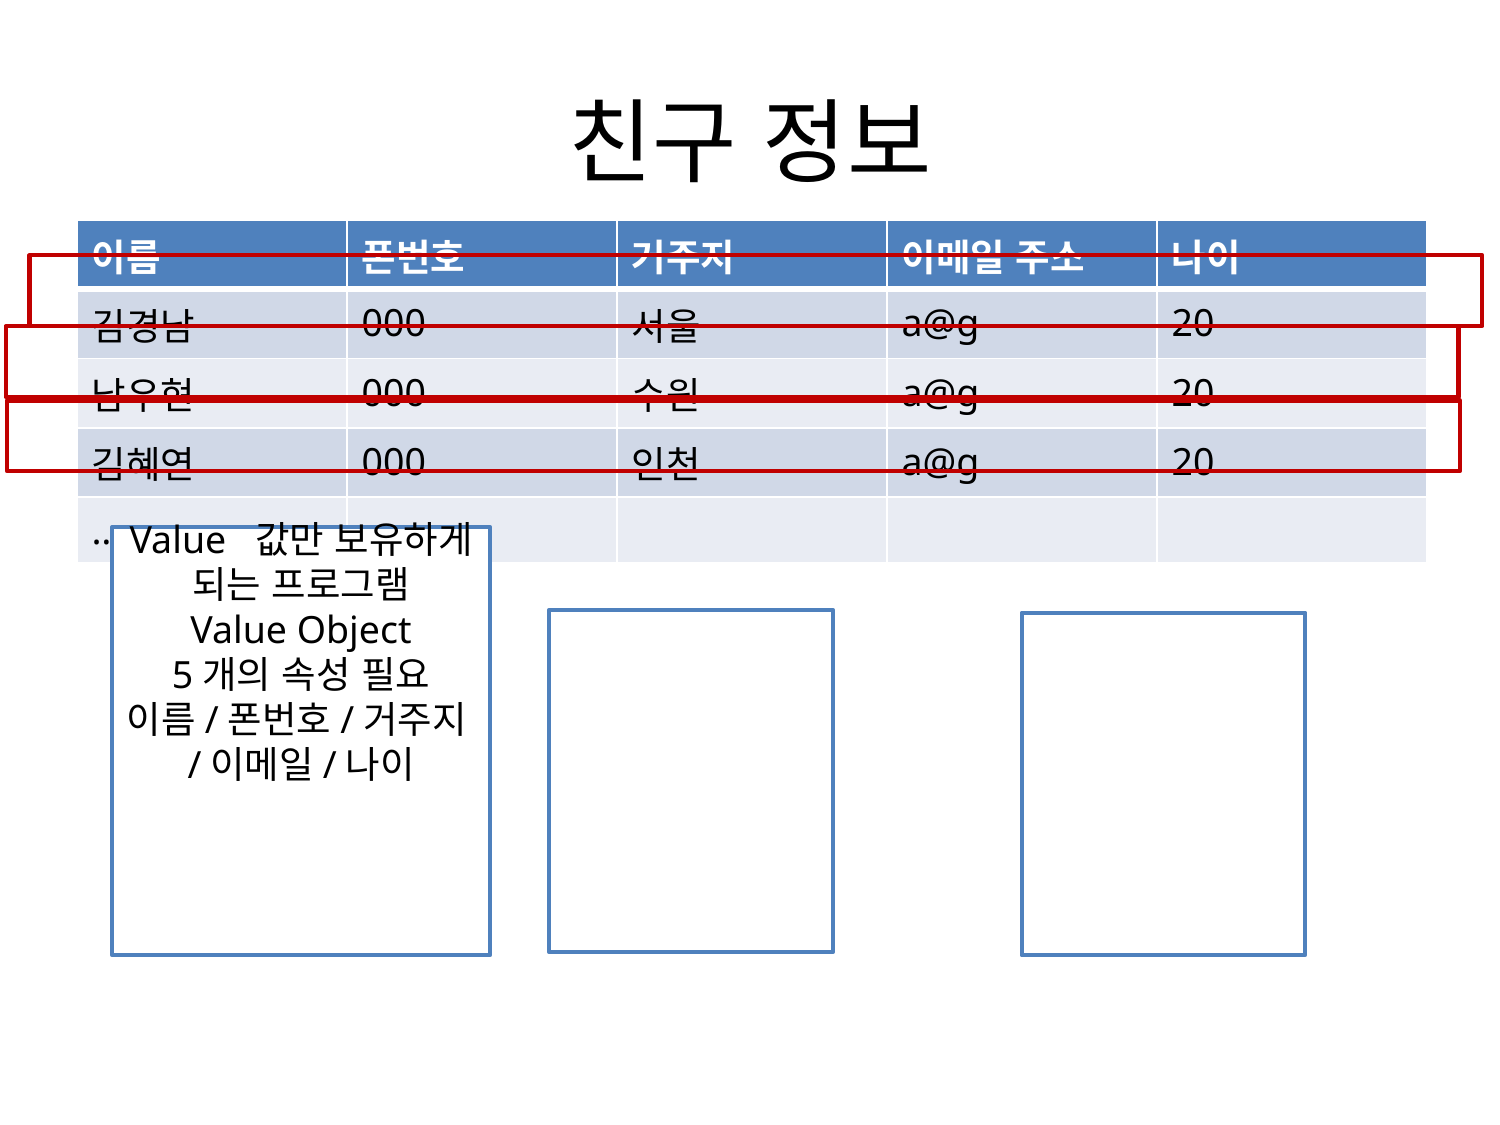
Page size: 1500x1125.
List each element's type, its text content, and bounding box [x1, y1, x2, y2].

table_header 폰번호 [348, 221, 616, 253]
table_cell [618, 498, 886, 562]
text_box [5, 398, 1462, 473]
table_cell a@g [888, 473, 1156, 496]
table_cell 인천 [618, 473, 886, 496]
table_header 거주지 [618, 221, 886, 253]
table_cell [1158, 498, 1426, 562]
table_header 이메일 주소 [888, 221, 1156, 253]
text_box [1020, 611, 1307, 957]
table_cell … [78, 498, 346, 562]
text_box [547, 608, 835, 954]
table_header 나이 [1158, 221, 1426, 253]
text_box Value 값만 보유하게 되는 프로그램 Value Object 5개의 속성 필요 이름/폰번호/거주지/이메일/나이 [110, 525, 492, 957]
table_cell 김혜연 [78, 473, 346, 496]
title 친구 정보 [75, 45, 1425, 219]
text_box [27, 253, 1484, 328]
table_cell [888, 498, 1156, 562]
table_header 이름 [78, 221, 346, 253]
table_cell 000 [348, 473, 616, 496]
table_cell 20 [1158, 473, 1426, 496]
table_cell [348, 498, 616, 562]
text_box [4, 324, 1461, 399]
